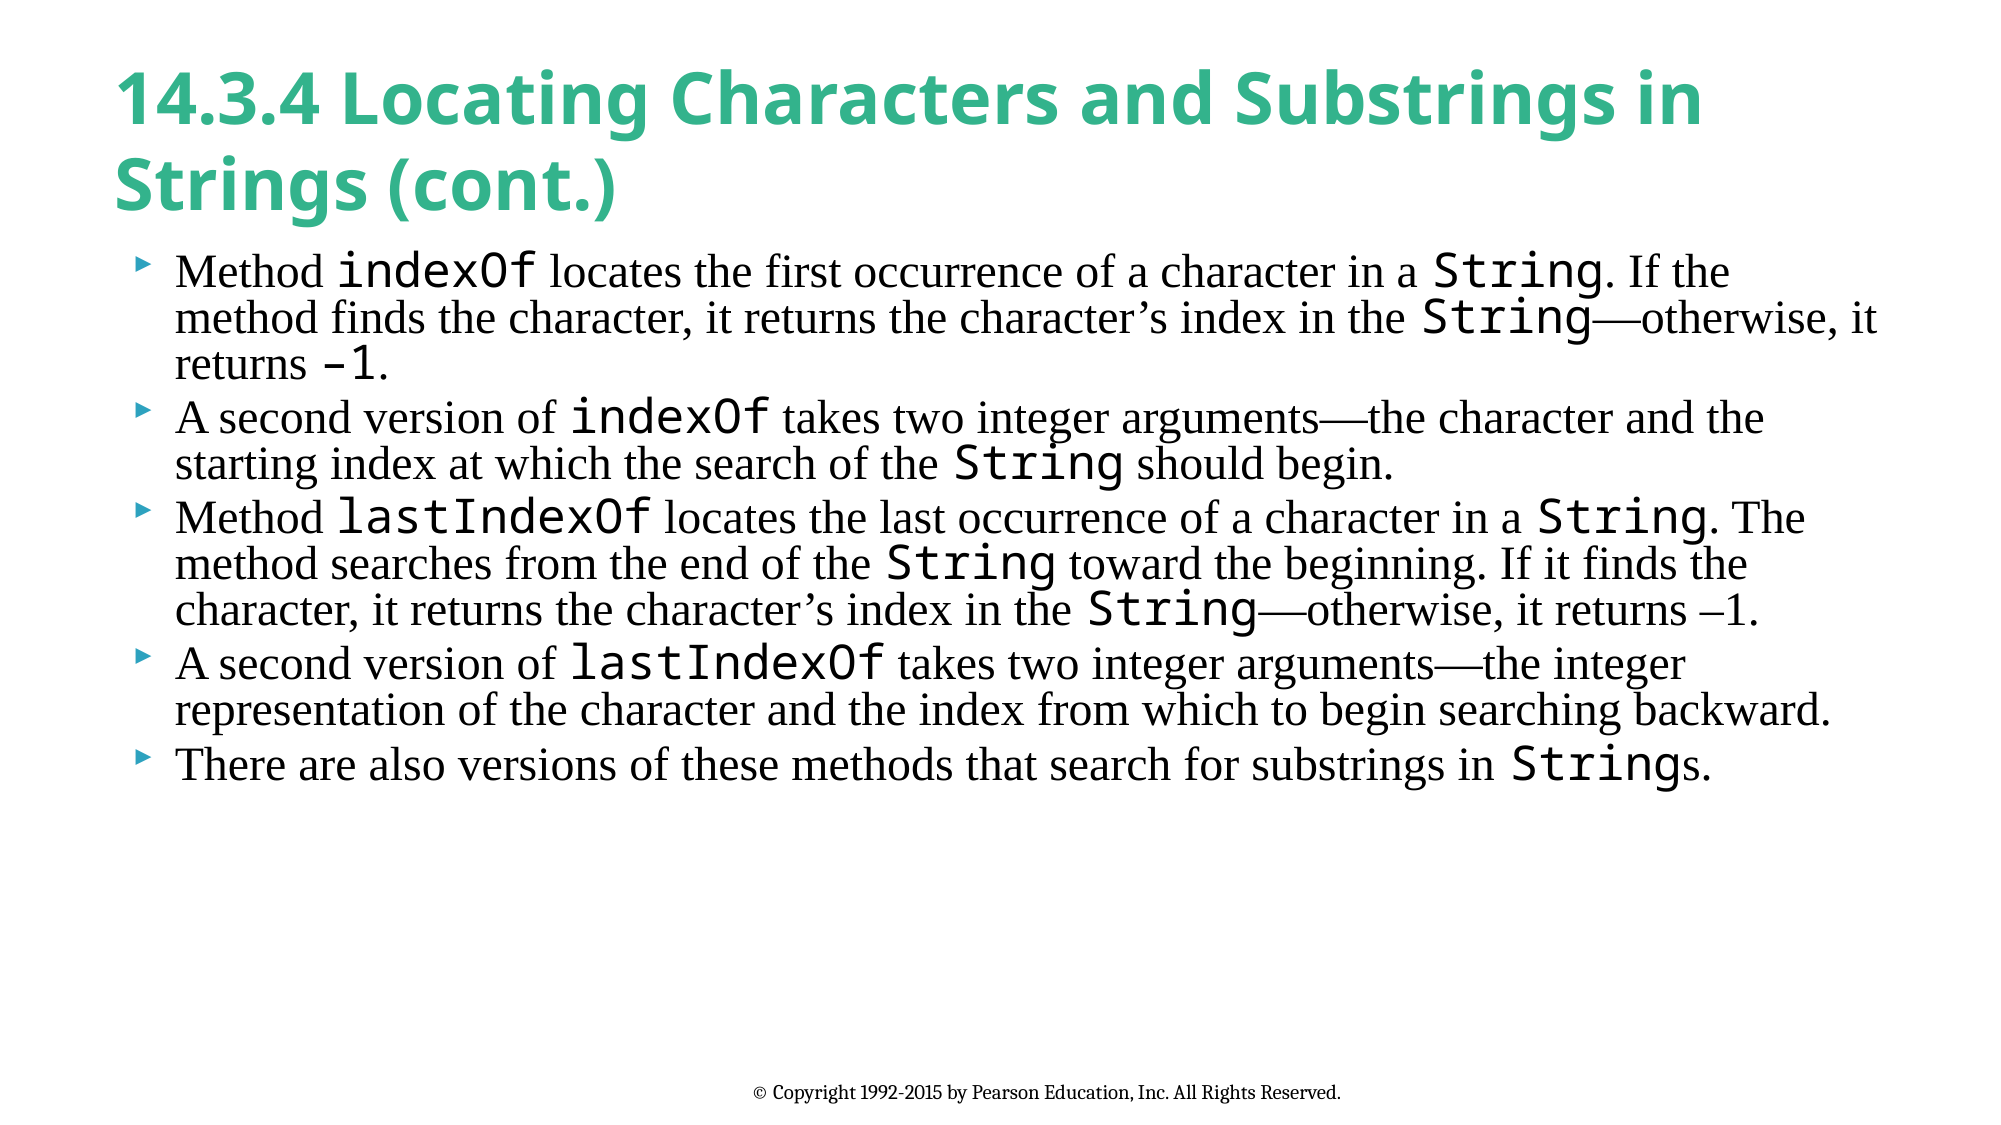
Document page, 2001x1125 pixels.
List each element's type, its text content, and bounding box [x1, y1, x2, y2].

list Method indexOf locates the first occurrence of a character in a String. If the method finds the character, it returns the character’s index in the String—otherwise, it returns –1. A second version of indexOf takes two integer arguments—the character and the starting index at which the search of the String should begin. Method lastIndexOf locates the last occurrence of a character in a String. The method searches from the end of the String toward the beginning. If it finds the character, it returns the character’s index in the String—otherwise, it returns –1. A second version of lastIndexOf takes two integer arguments—the integer representation of the character and the index from which to begin searching backward. There are also versions of these methods that search for substrings in Strings. [99, 242, 1900, 986]
title 14.3.4 Locating Characters and Substrings in Strings (cont.) [99, 45, 1900, 233]
footer © Copyright 1992-2015 by Pearson Education, Inc. All Rights Reserved. [736, 1051, 1892, 1112]
